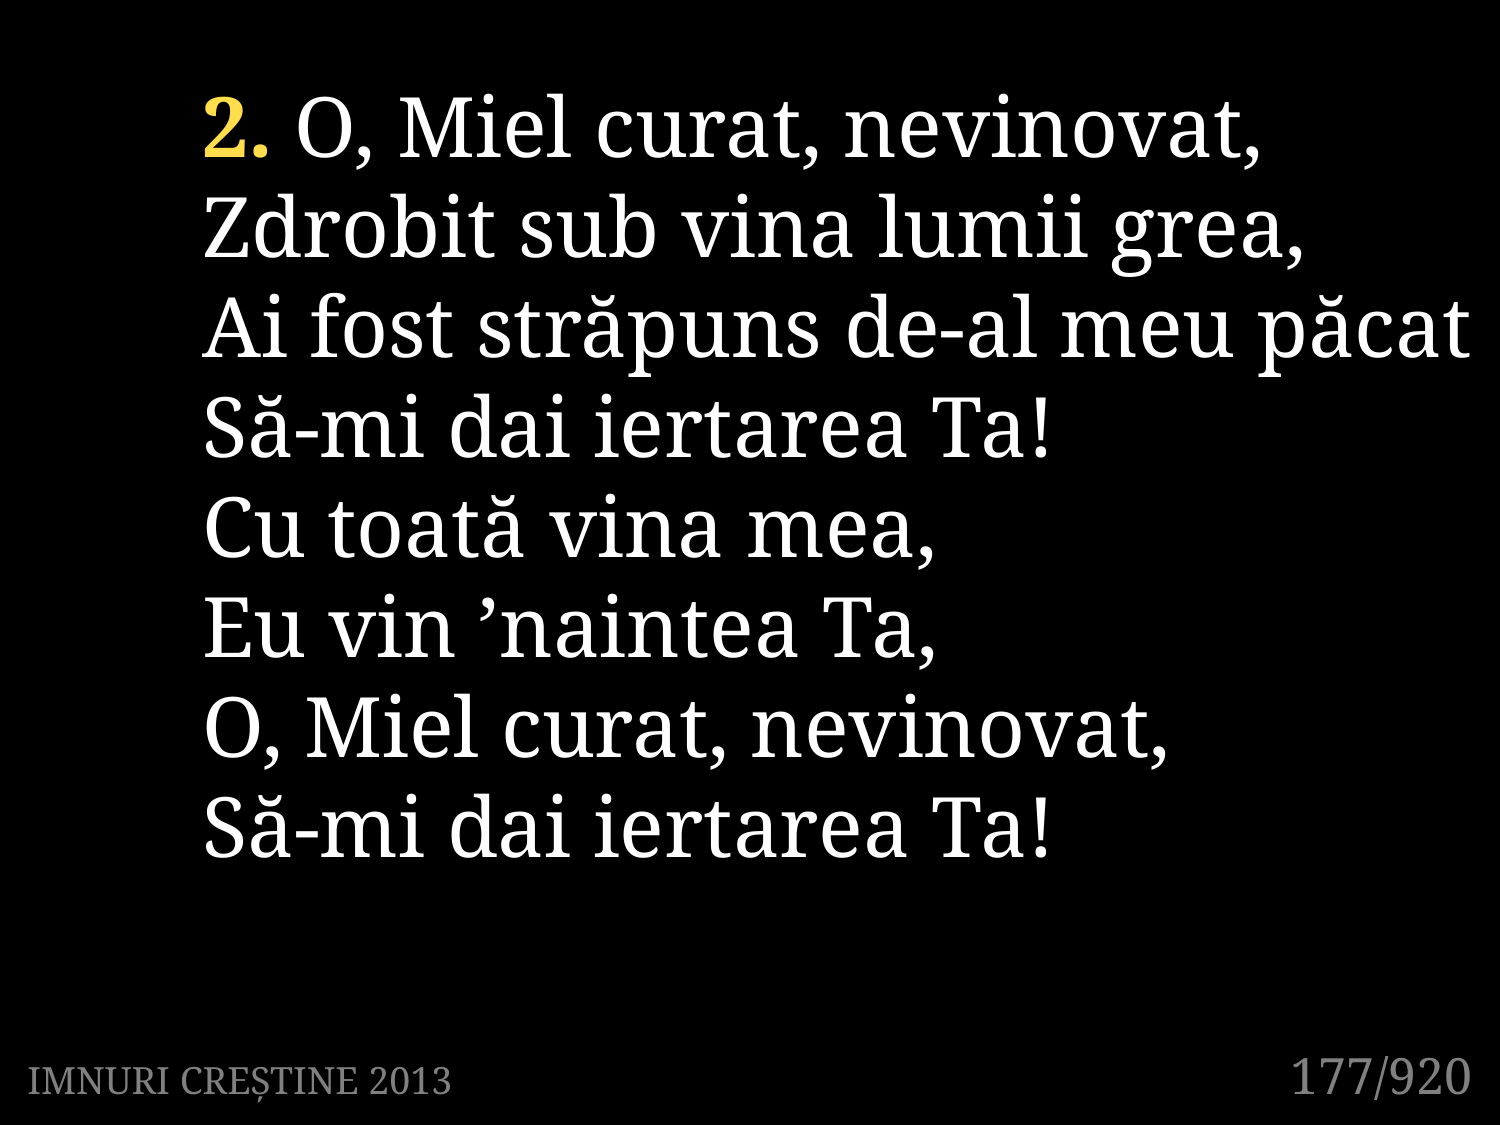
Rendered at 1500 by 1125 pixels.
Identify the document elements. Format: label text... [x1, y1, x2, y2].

text_box IMNURI CREȘTINE 2013 [12, 1049, 637, 1110]
text_box 177/920 [637, 1037, 1488, 1113]
text_box 2. O, Miel curat, nevinovat, Zdrobit sub vina lumii grea, Ai fost străpuns de-al meu păcat Să-mi dai iertarea Ta! Cu toată vina mea, Eu vin ’naintea Ta, O, Miel curat, nevinovat, Să-mi dai iertarea Ta! [187, 66, 1500, 882]
